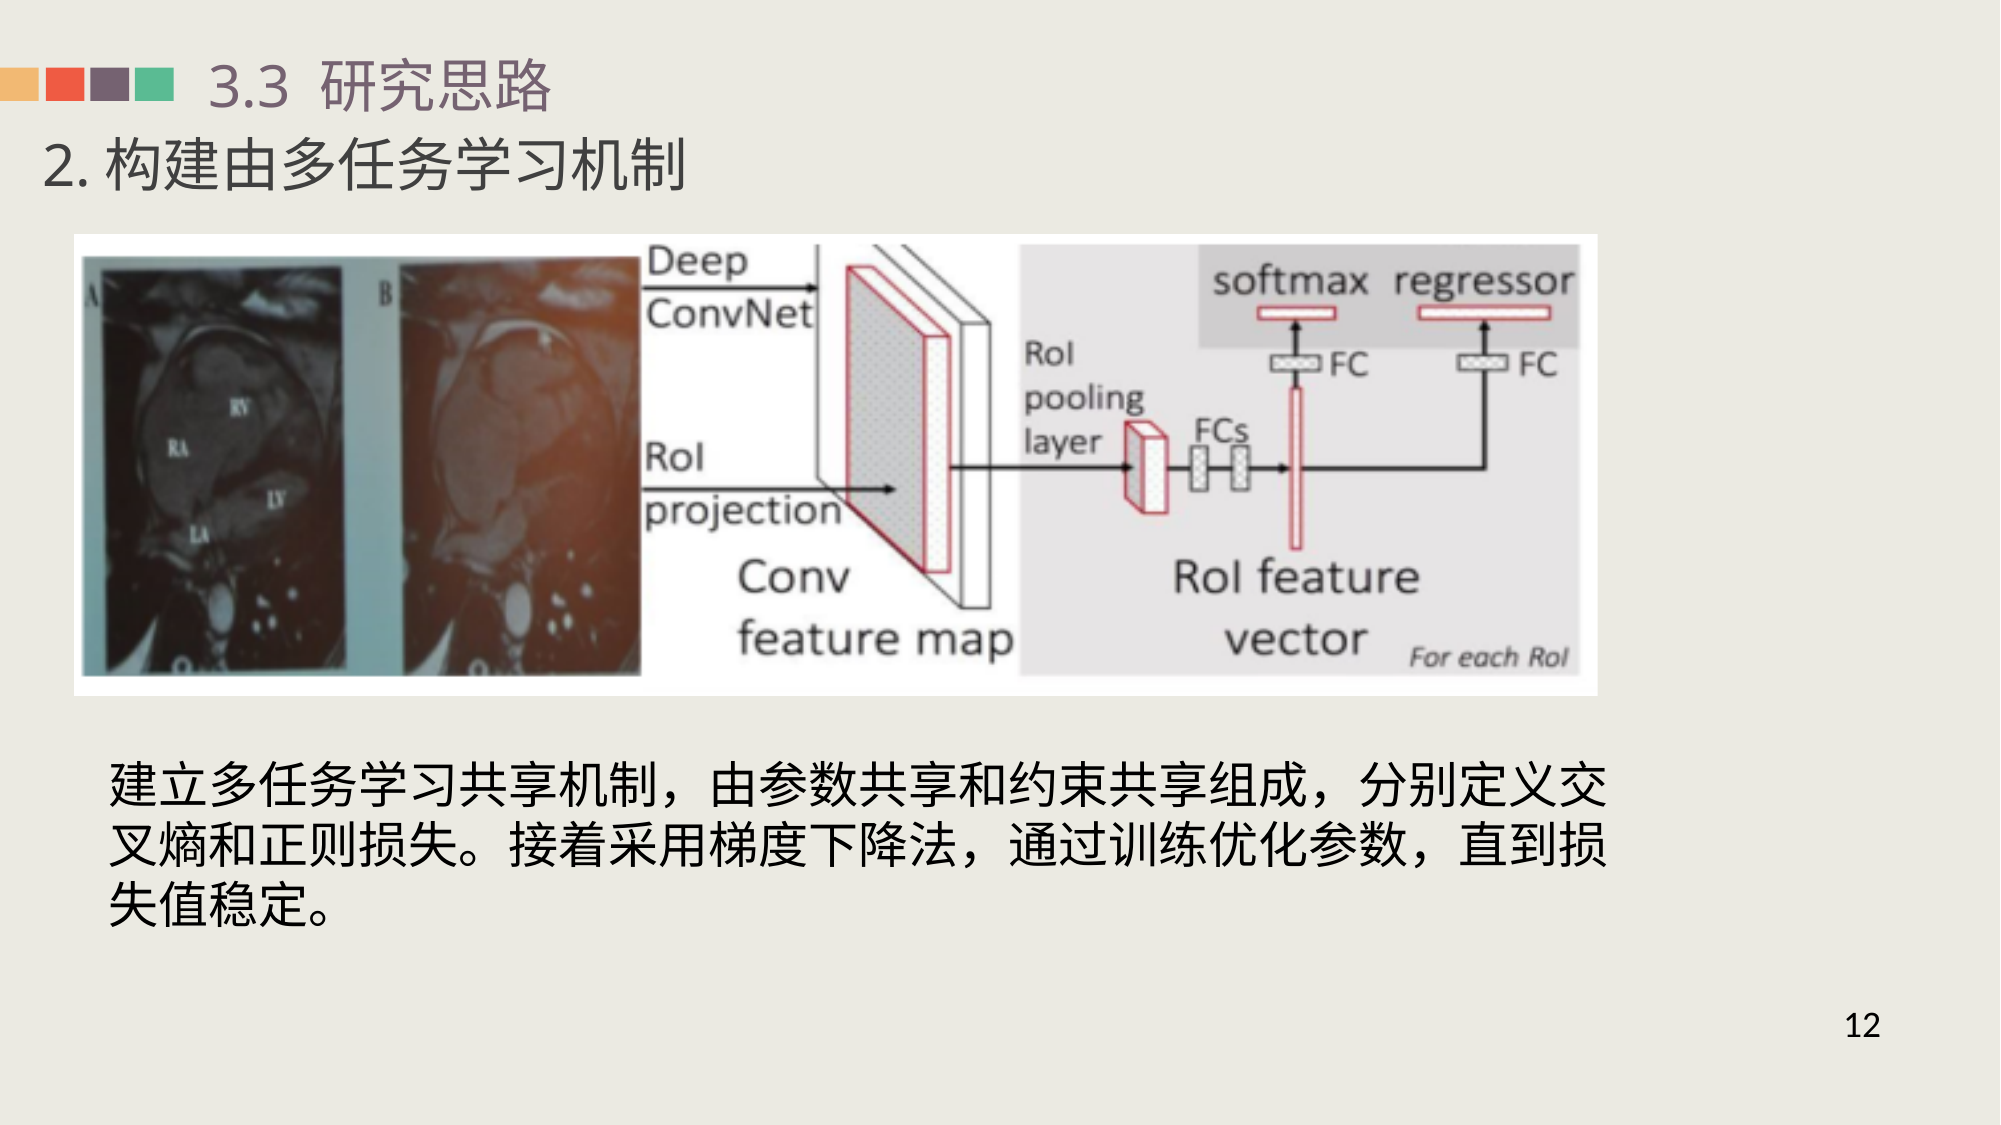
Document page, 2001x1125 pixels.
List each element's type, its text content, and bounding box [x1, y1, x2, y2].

picture [74, 234, 1598, 696]
text_box 建立多任务学习共享机制，由参数共享和约束共享组成，分别定义交叉熵和正则损失。接着采用梯度下降法，通过训练优化参数，直到损失值稳定。 [93, 746, 1671, 1054]
text_box 3.3 研究思路 [208, 48, 807, 120]
text_box 2.构建由多任务学习机制 [27, 121, 1886, 1079]
text_box 12 [1770, 983, 1955, 1053]
